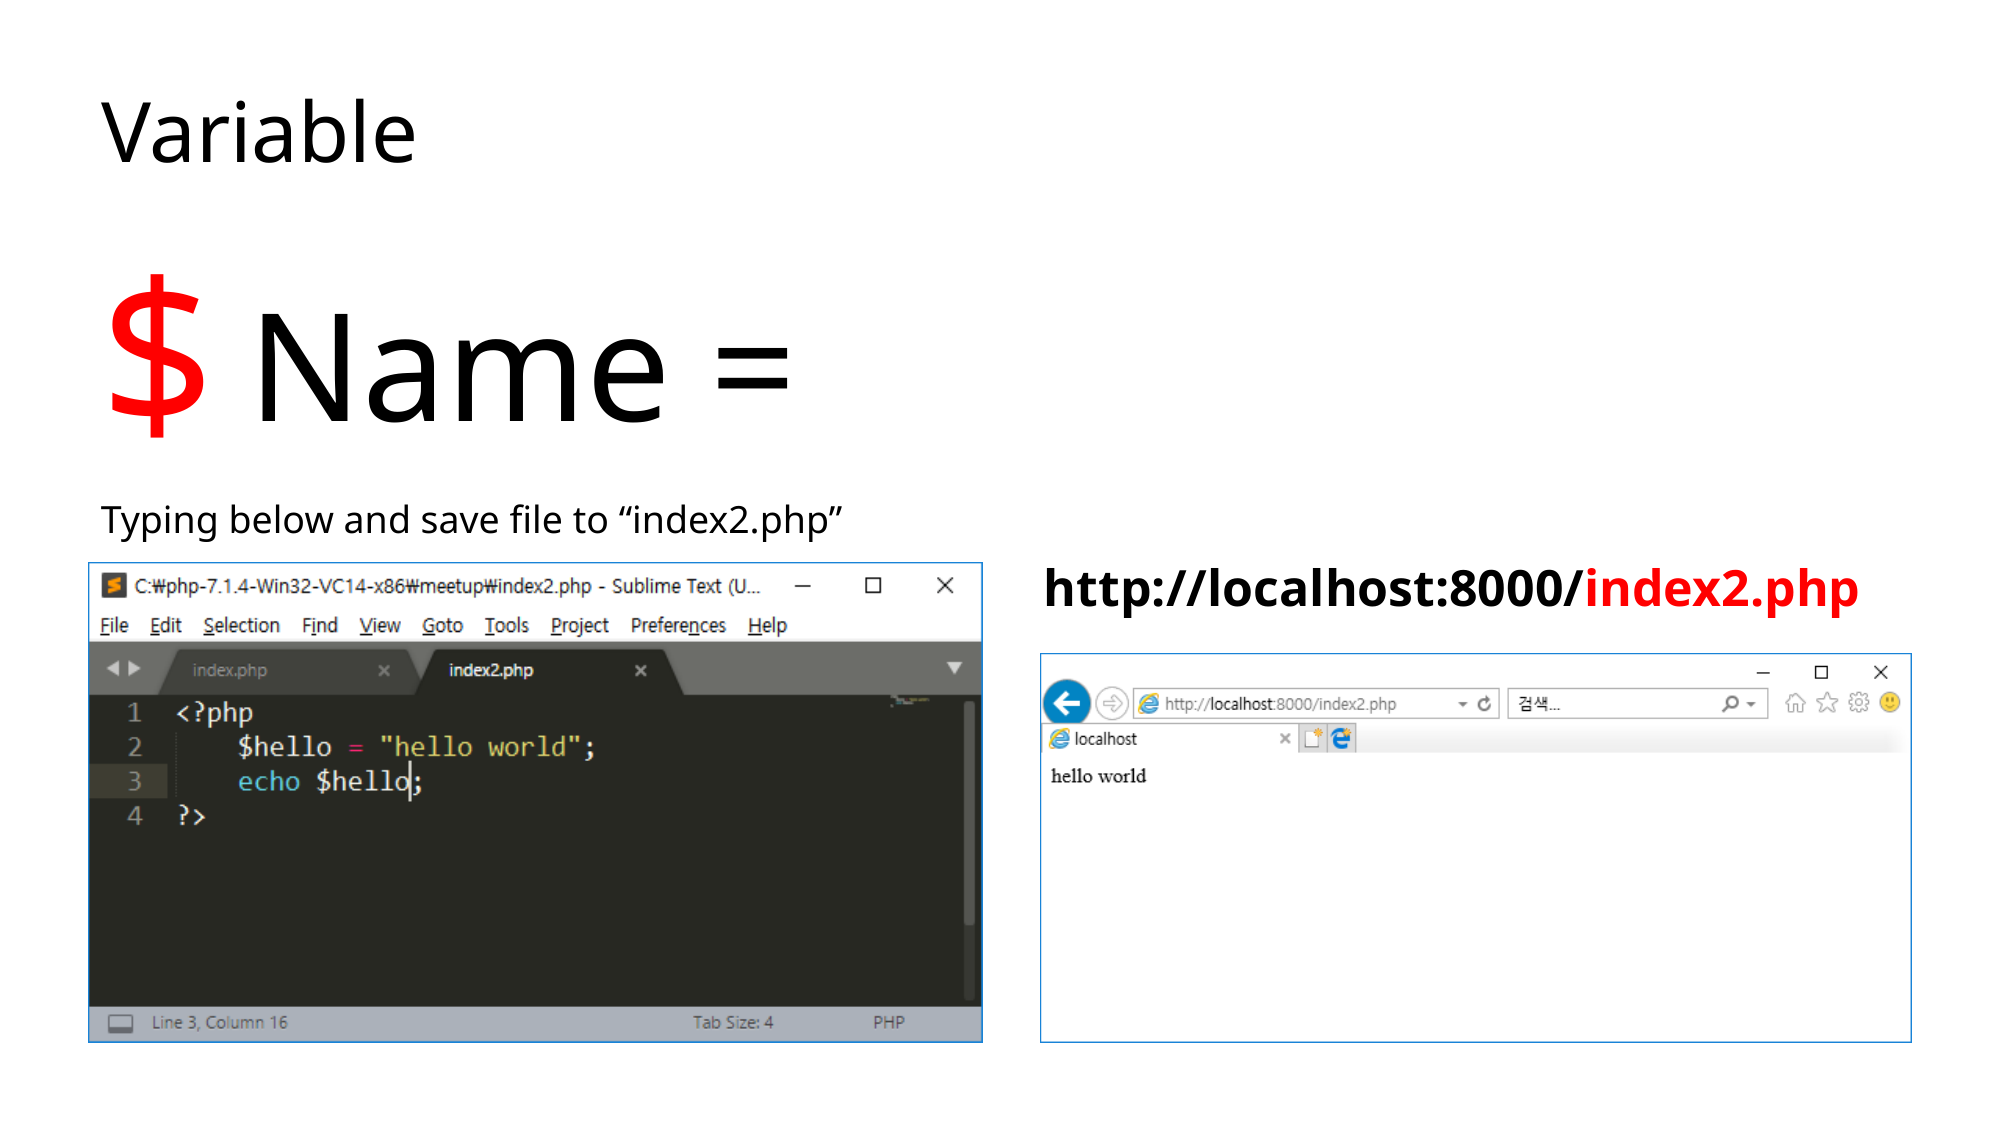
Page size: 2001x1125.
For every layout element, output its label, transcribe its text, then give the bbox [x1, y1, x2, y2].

picture [1040, 653, 1912, 1043]
text_box Name = [233, 263, 905, 459]
text_box $ [86, 218, 210, 474]
text_box http://localhost:8000/index2.php [1029, 549, 1914, 625]
picture [88, 562, 983, 1043]
text_box Typing below and save file to “index2.php” [86, 488, 876, 549]
text_box Variable [86, 71, 1308, 187]
